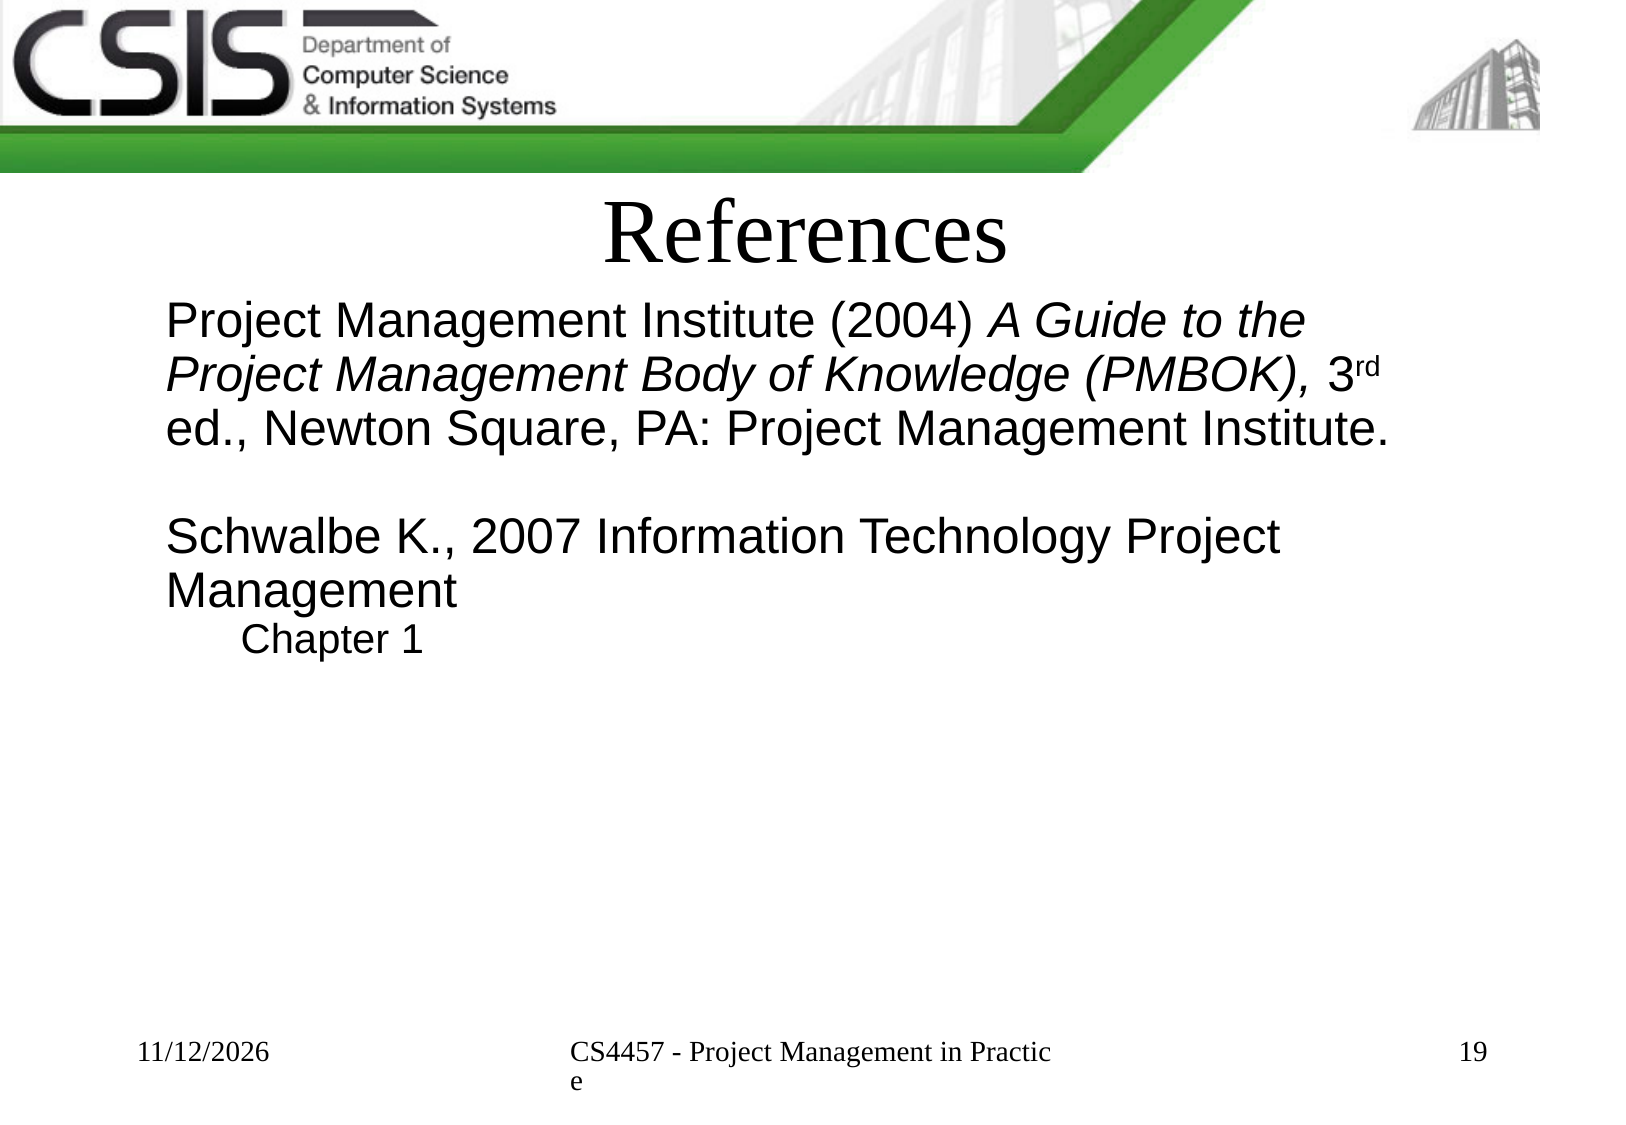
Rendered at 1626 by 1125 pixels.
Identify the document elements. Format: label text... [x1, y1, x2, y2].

title References [115, 181, 1498, 280]
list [0, 0, 1540, 173]
footer CS4457 - Project Management in Practice [554, 1024, 1071, 1101]
slide_number 18 [1164, 1024, 1504, 1101]
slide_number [121, 1024, 461, 1101]
text_box Project Management Institute (2004) A Guide to the Project Management Body of Knowledge (PMBOK), 3rd ed., Newton Square, PA: Project Management Institute. Schwalbe K., 2007 Information Technology Project Management Chapter 1 [150, 286, 1474, 671]
